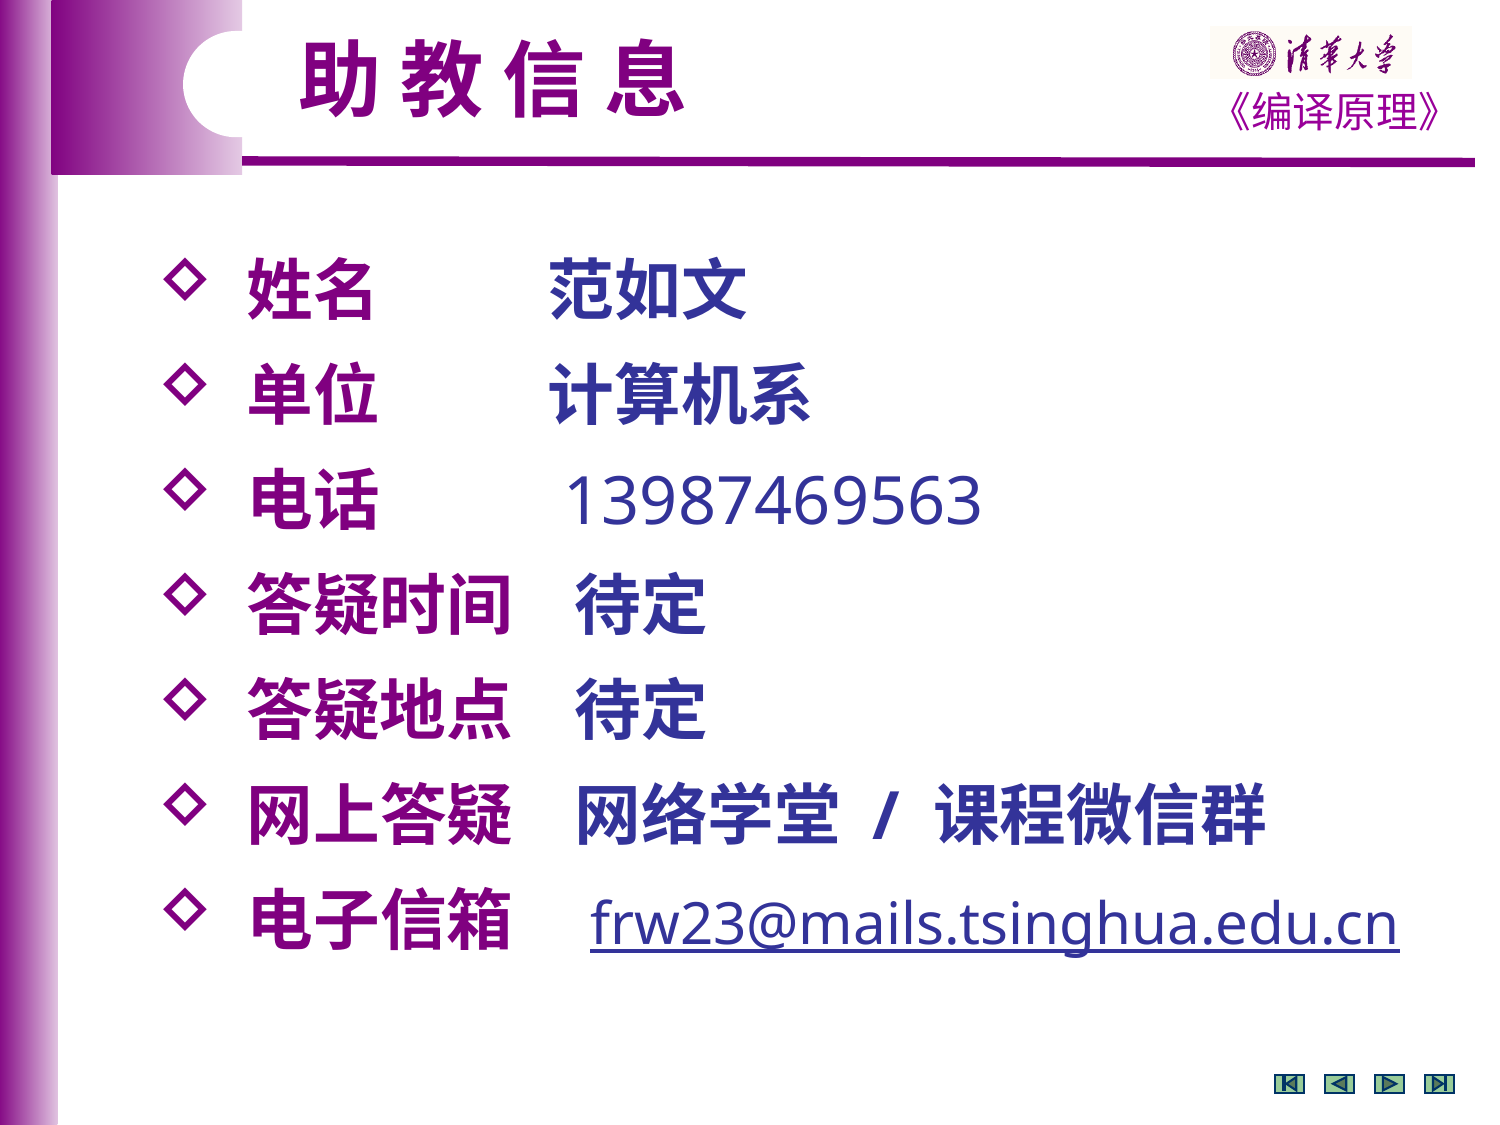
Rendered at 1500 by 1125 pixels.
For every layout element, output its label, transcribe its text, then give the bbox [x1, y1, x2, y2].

text_box [1374, 1074, 1405, 1093]
text_box [1274, 1074, 1305, 1093]
picture [1210, 26, 1412, 79]
text_box [1324, 1074, 1355, 1093]
text_box 姓名 范如文 单位 计算机系 电话 13987469563 答疑时间 待定 答疑地点 待定 网上答疑 网络学堂 / 课程微信群 电子信箱 frw23@mails.tsinghua.edu.cn [140, 240, 1483, 965]
text_box 助 教 信 息 [283, 31, 703, 136]
text_box [1424, 1074, 1455, 1093]
